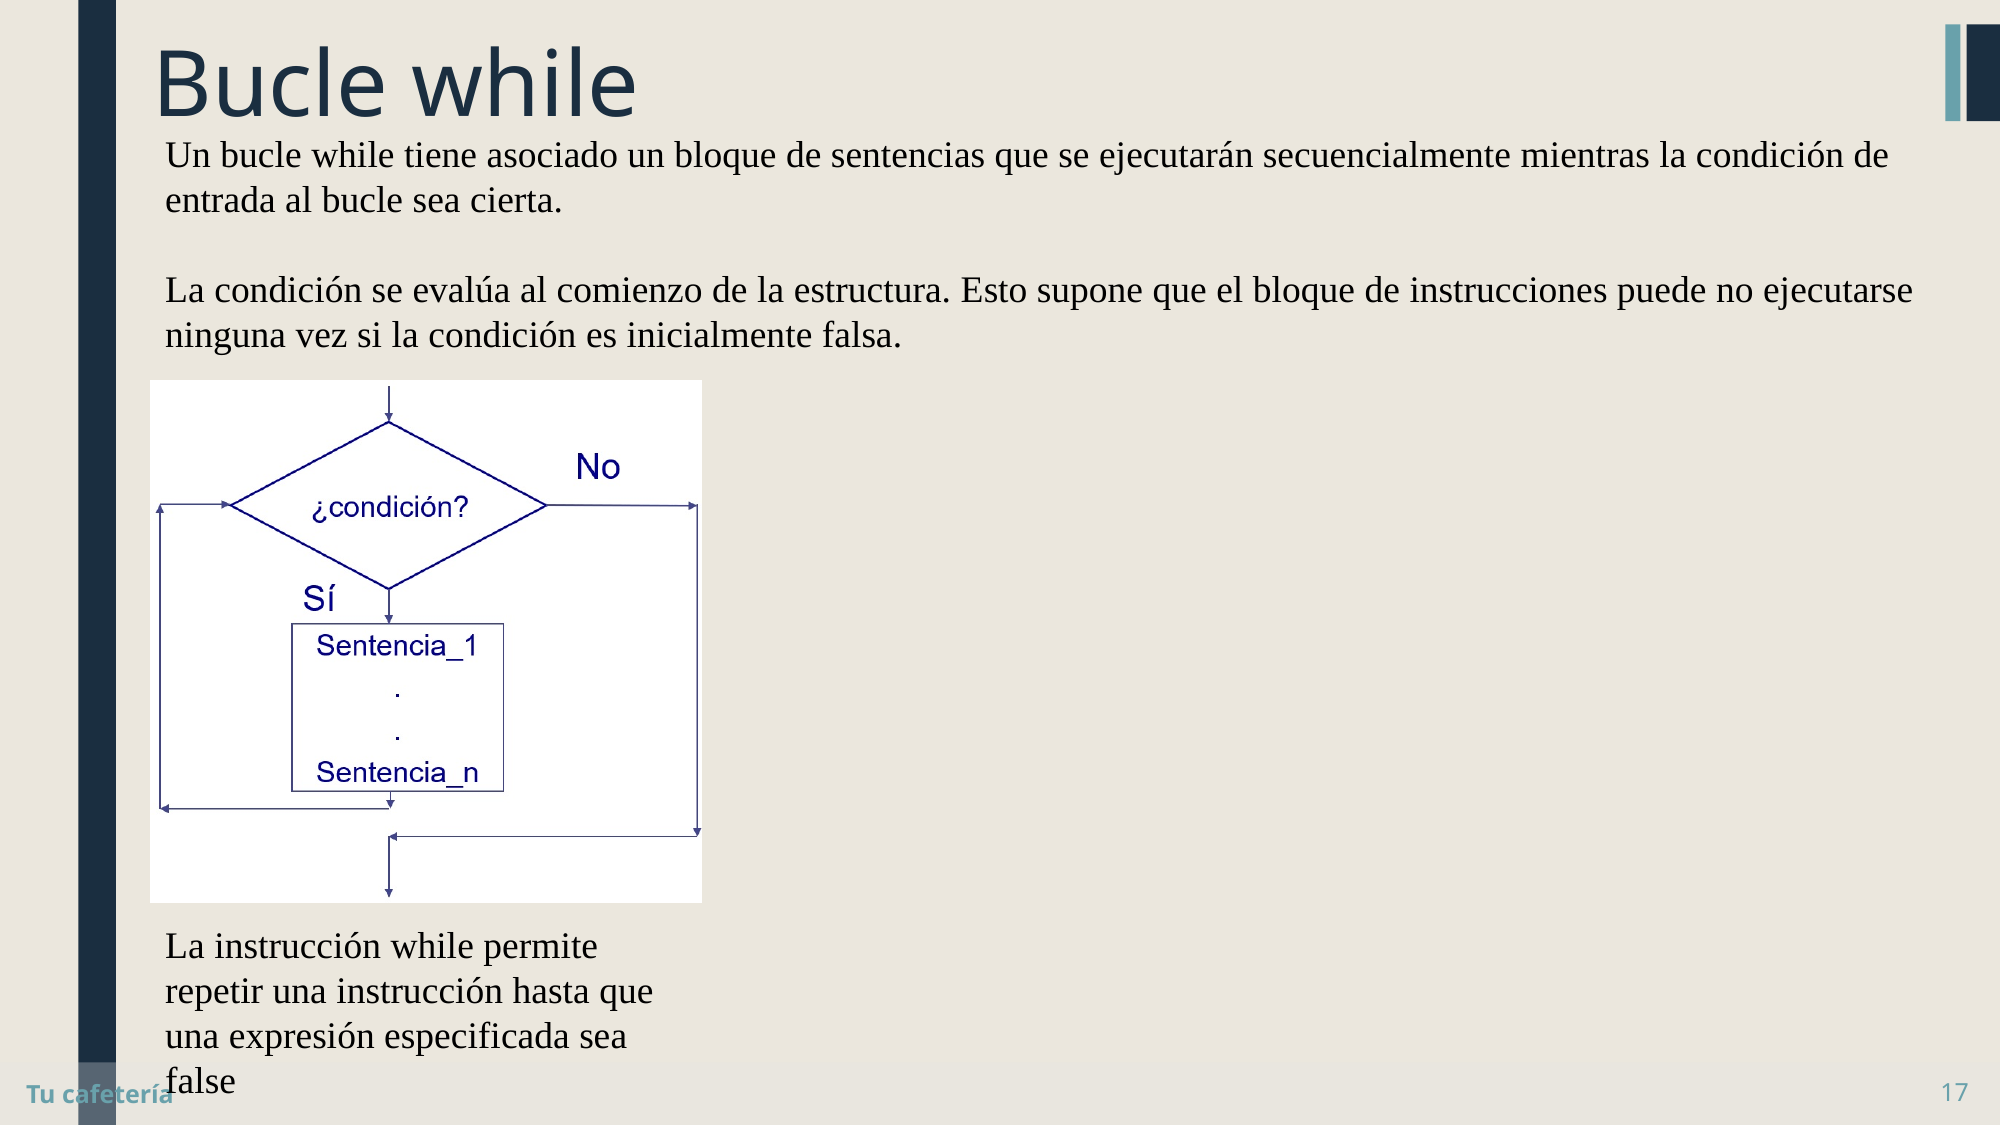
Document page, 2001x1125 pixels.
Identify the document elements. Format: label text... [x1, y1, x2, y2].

picture [150, 379, 702, 903]
text_box Un bucle while tiene asociado un bloque de sentencias que se ejecutarán secuencialmente mientras la condición de entrada al bucle sea cierta. La condición se evalúa al comienzo de la estructura. Esto supone que el bloque de instrucciones puede no ejecutarse ninguna vez si la condición es inicialmente falsa. [150, 122, 1938, 453]
text_box La instrucción while permite repetir una instrucción hasta que una expresión especificada sea false [150, 913, 702, 1125]
title Bucle while [137, 30, 1863, 248]
